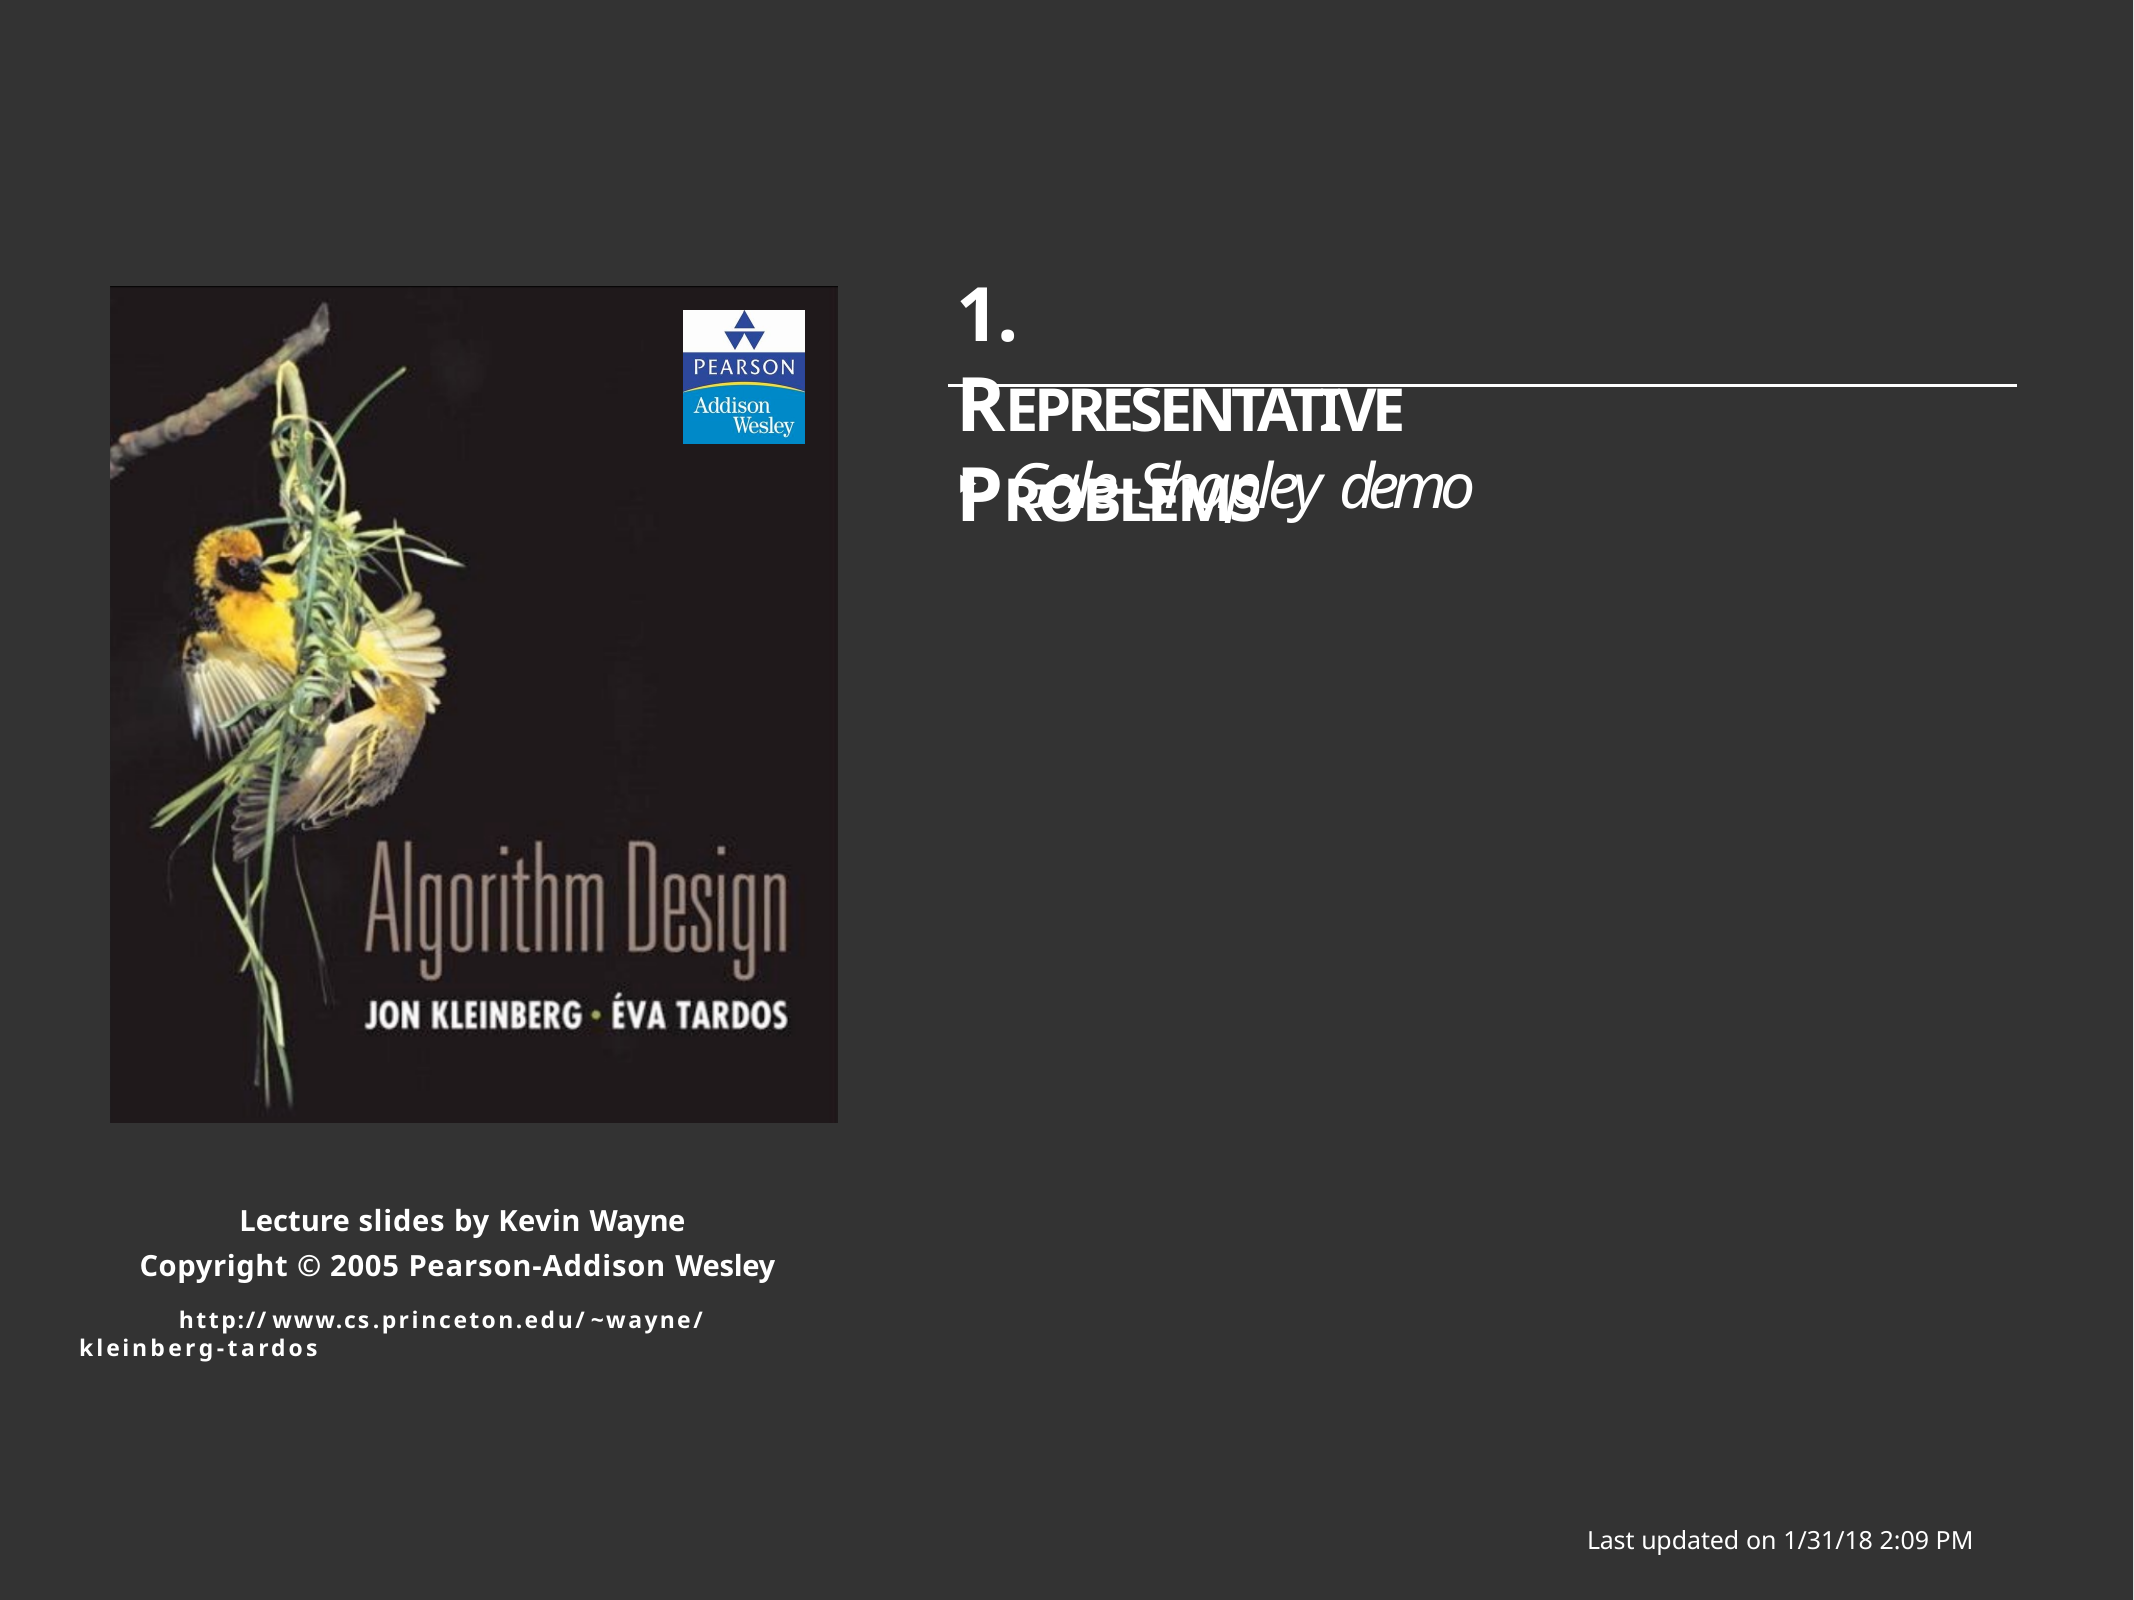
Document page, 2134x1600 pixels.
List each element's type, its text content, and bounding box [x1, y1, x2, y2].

text_box Last updated on 1/31/18 2:09 PM [1585, 1522, 2005, 1554]
text_box Gale–Shapley demo [954, 443, 1545, 521]
text_box Lecture slides by Kevin Wayne Copyright © 2005 Pearson-Addison Wesley http:// www.cs.princeton.edu/ ~wayne/ kleinberg-tardos [77, 1189, 870, 1361]
title 1. REPRESENTATIVE PROBLEMS [226, 264, 1908, 537]
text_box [108, 285, 838, 1124]
text_box [0, 0, 2134, 1600]
